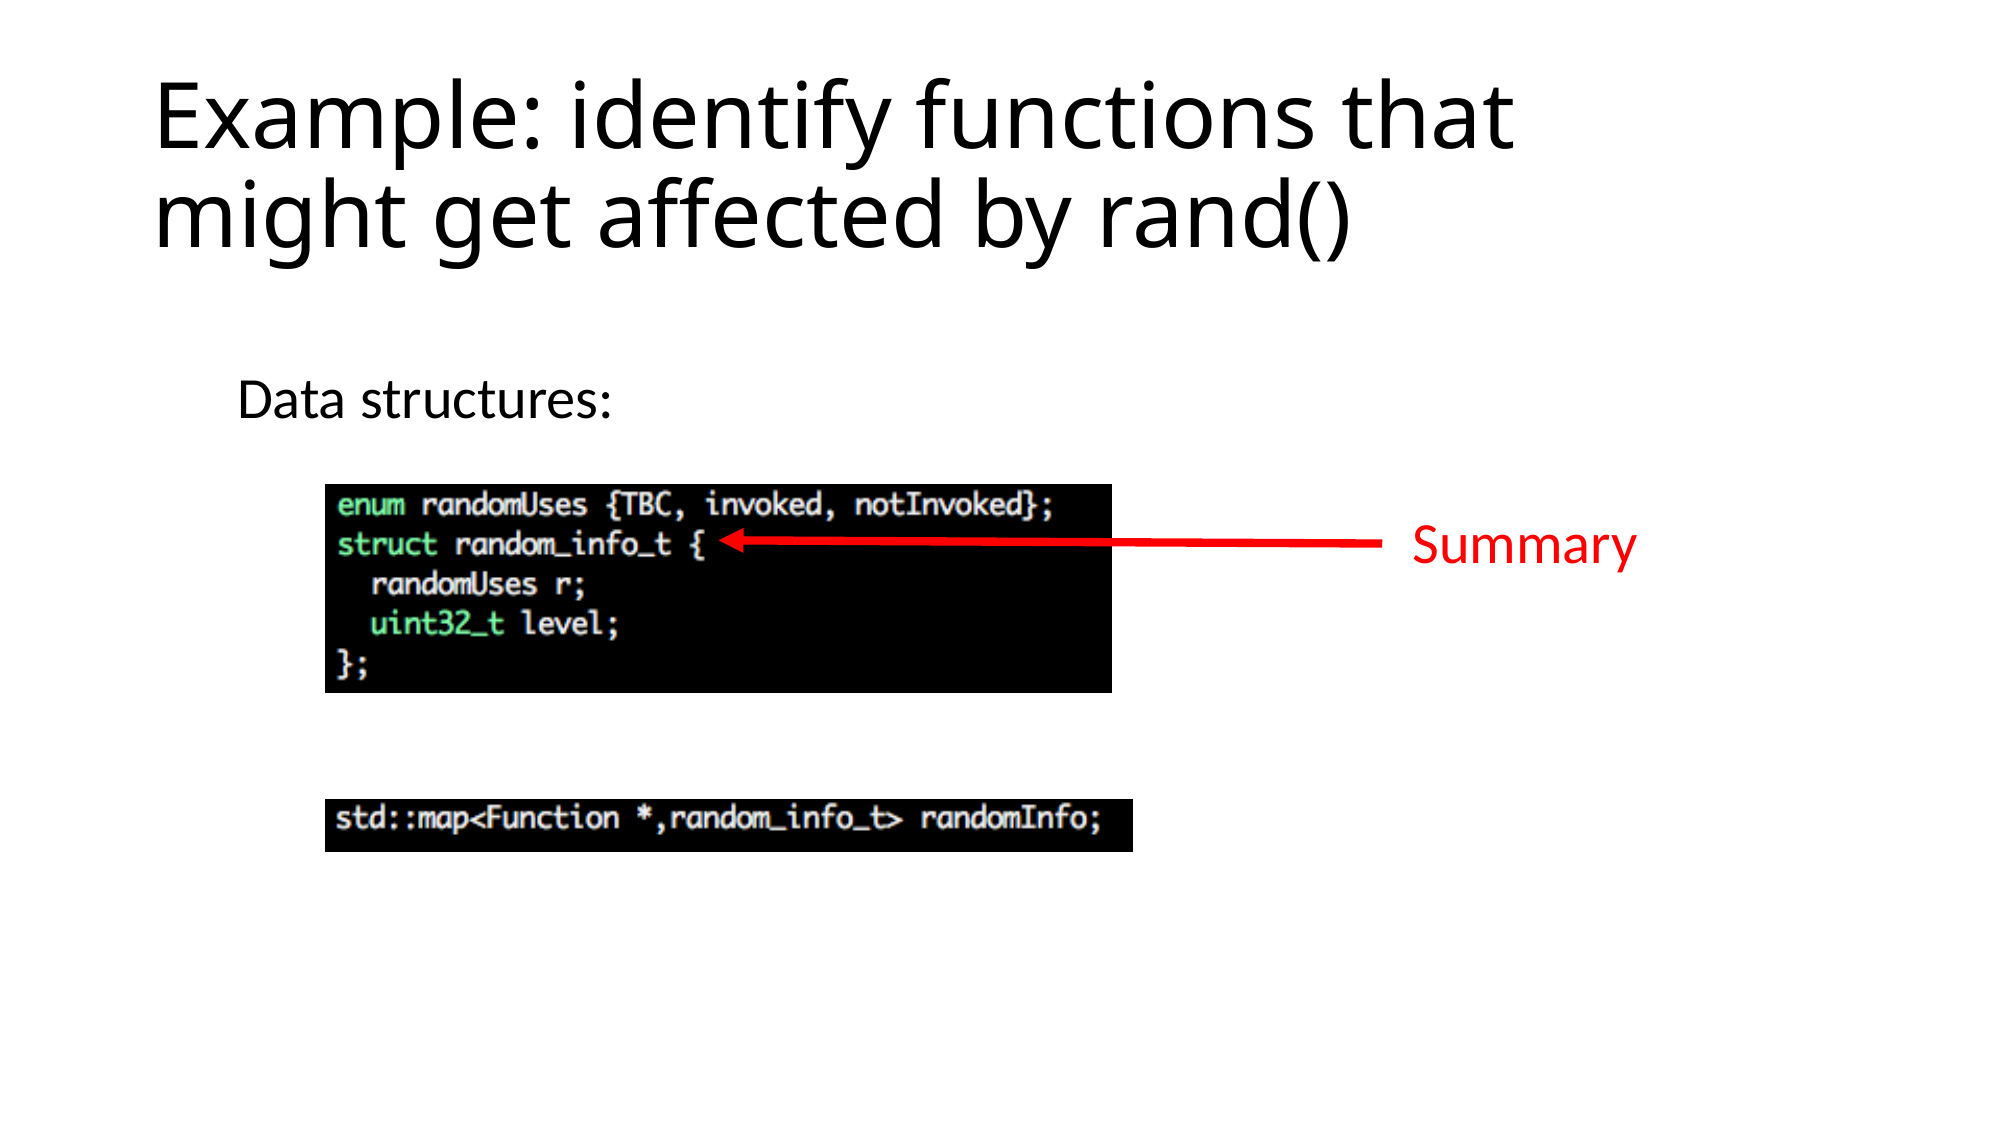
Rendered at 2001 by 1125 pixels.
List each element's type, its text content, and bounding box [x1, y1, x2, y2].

picture [325, 484, 1112, 693]
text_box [718, 540, 1383, 544]
text_box Data structures: [222, 353, 630, 439]
text_box Summary [1397, 497, 1653, 583]
title Example: identify functions that might get affected by rand() [137, 59, 1863, 278]
picture [325, 799, 1133, 852]
